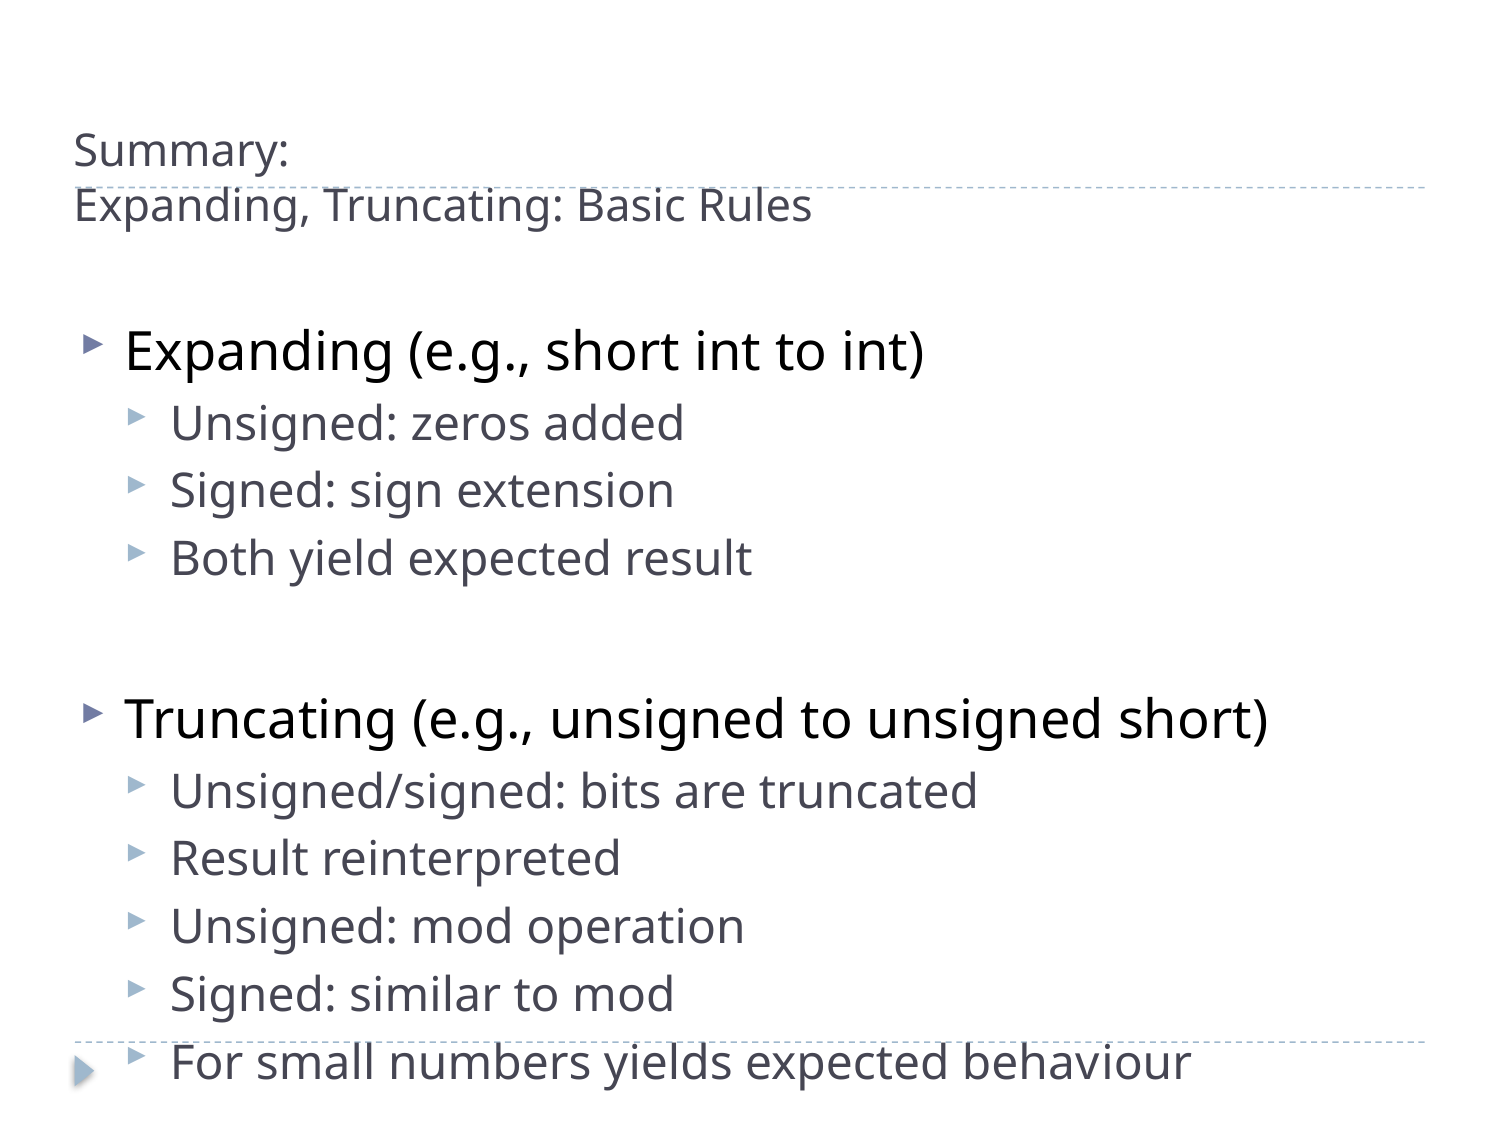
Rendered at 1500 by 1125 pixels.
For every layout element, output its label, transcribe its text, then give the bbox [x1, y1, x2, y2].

list Expanding (e.g., short int to int) Unsigned: zeros added Signed: sign extension Both yield expected result Truncating (e.g., unsigned to unsigned short) Unsigned/signed: bits are truncated Result reinterpreted Unsigned: mod operation Signed: similar to mod For small numbers yields expected behaviour [65, 309, 1361, 1125]
title Summary: Expanding, Truncating: Basic Rules [58, 112, 1304, 238]
